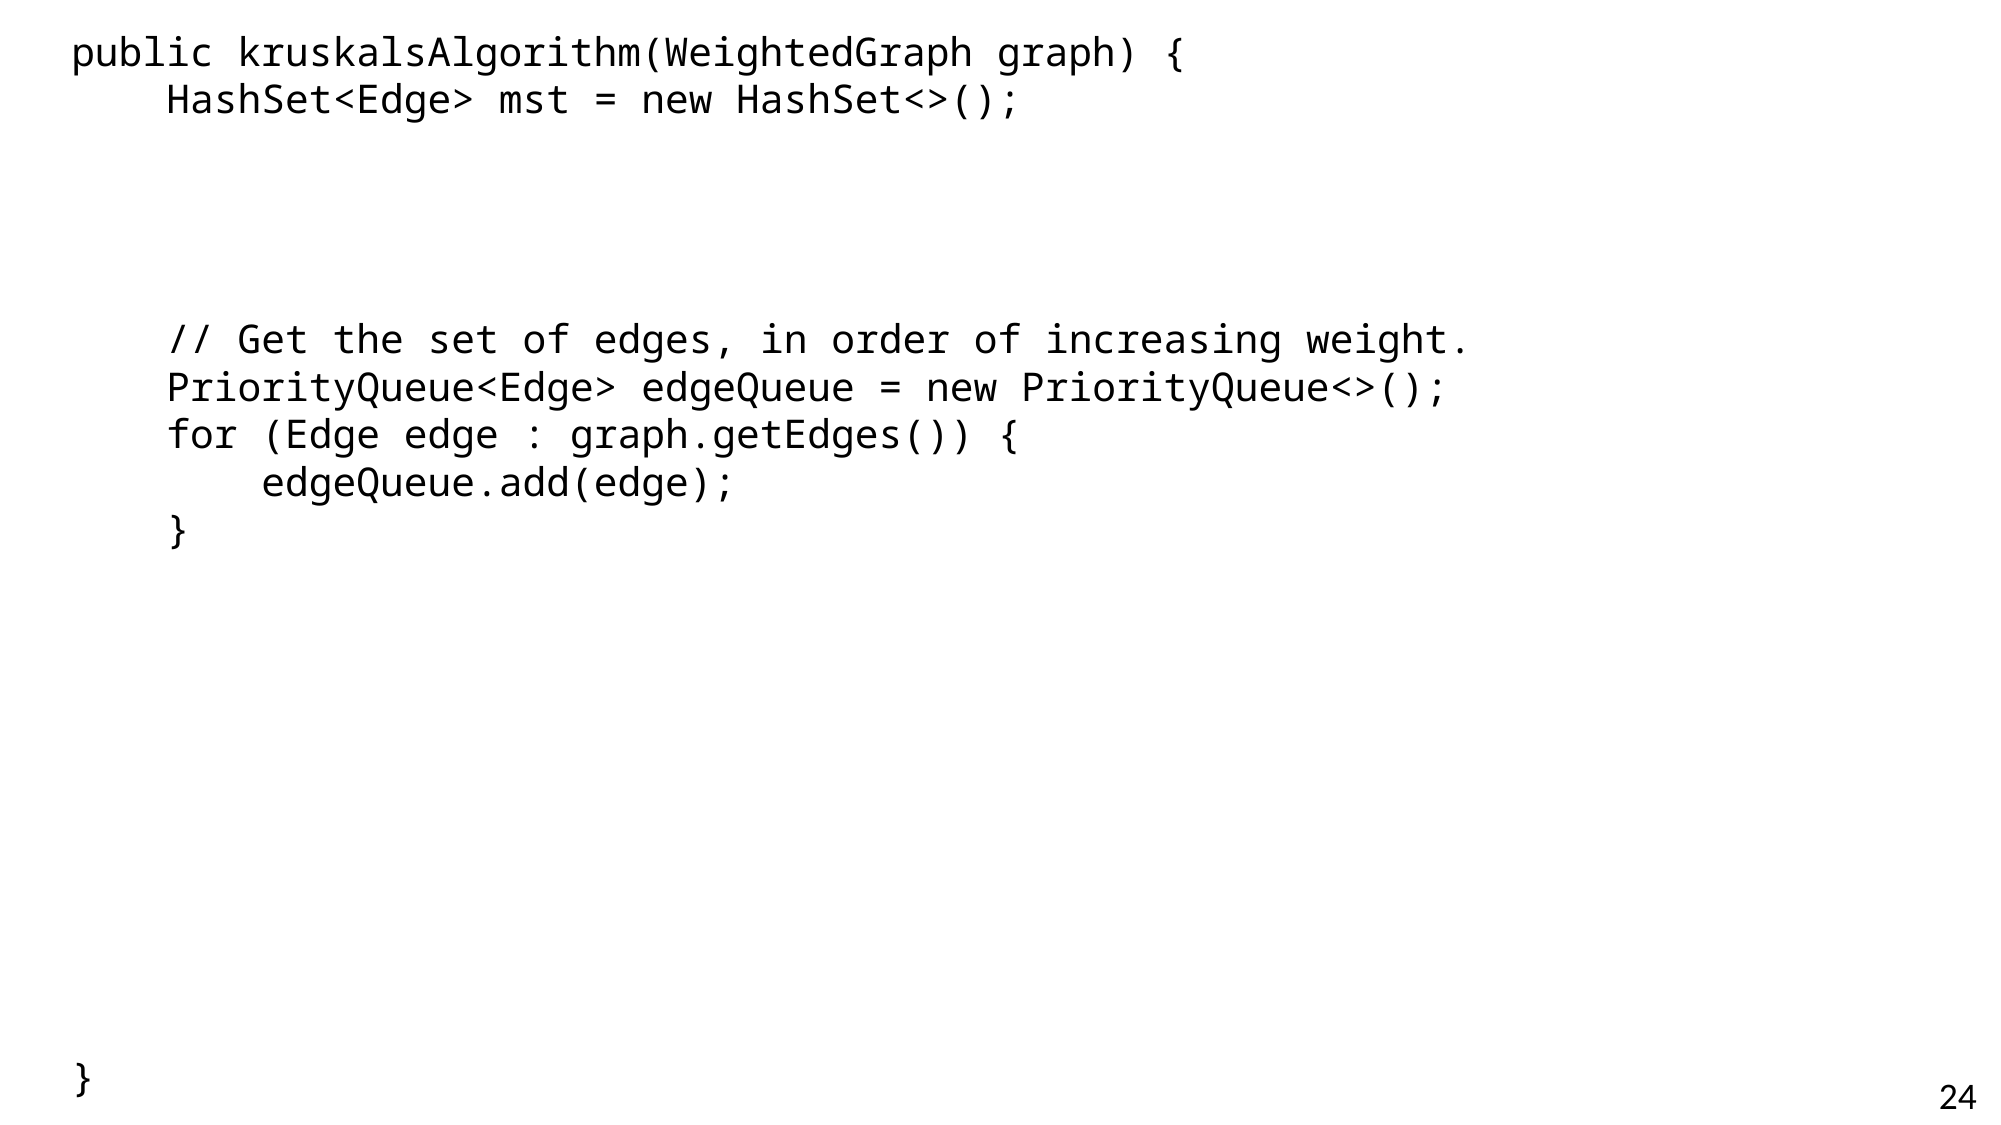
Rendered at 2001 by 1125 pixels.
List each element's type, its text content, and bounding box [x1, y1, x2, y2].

text_box 24 [1867, 1072, 1977, 1118]
text_box public kruskalsAlgorithm(WeightedGraph graph) { HashSet<Edge> mst = new HashSet<>(); // Get the set of edges, in order of increasing weight. PriorityQueue<Edge> edgeQueue = new PriorityQueue<>(); for (Edge edge : graph.getEdges()) { edgeQueue.add(edge); } } [56, 19, 2000, 1107]
